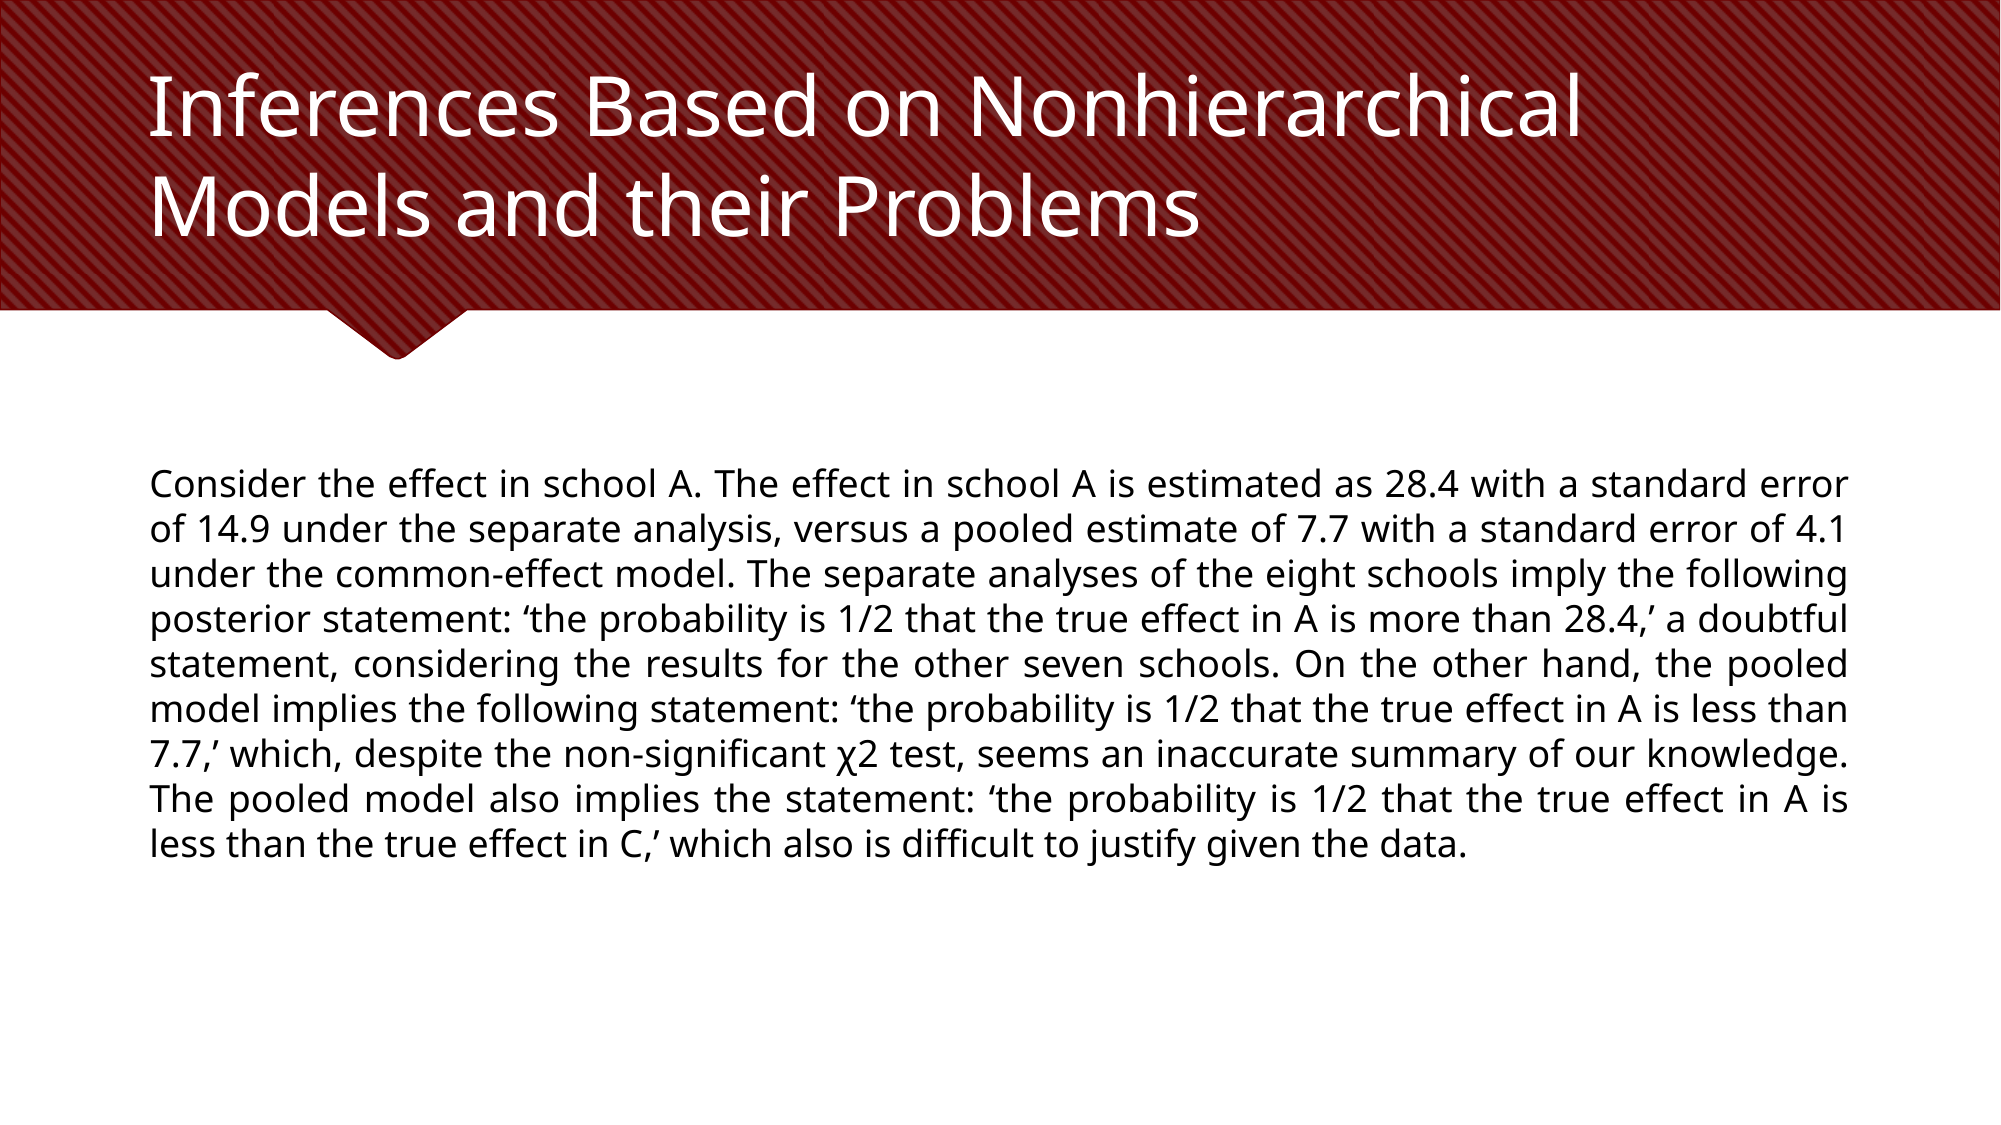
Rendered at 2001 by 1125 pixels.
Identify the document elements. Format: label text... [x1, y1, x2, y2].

list Consider the effect in school A. The effect in school A is estimated as 28.4 with a standard error of 14.9 under the separate analysis, versus a pooled estimate of 7.7 with a standard error of 4.1 under the common-effect model. The separate analyses of the eight schools imply the following posterior statement: ‘the probability is 1/2 that the true effect in A is more than 28.4,’ a doubtful statement, considering the results for the other seven schools. On the other hand, the pooled model implies the following statement: ‘the probability is 1/2 that the true effect in A is less than 7.7,’ which, despite the non-significant χ2 test, seems an inaccurate summary of our knowledge. The pooled model also implies the statement: ‘the probability is 1/2 that the true effect in A is less than the true effect in C,’ which also is difficult to justify given the data. [134, 364, 1866, 962]
title Inferences Based on Nonhierarchical Models and their Problems [132, 73, 1868, 233]
